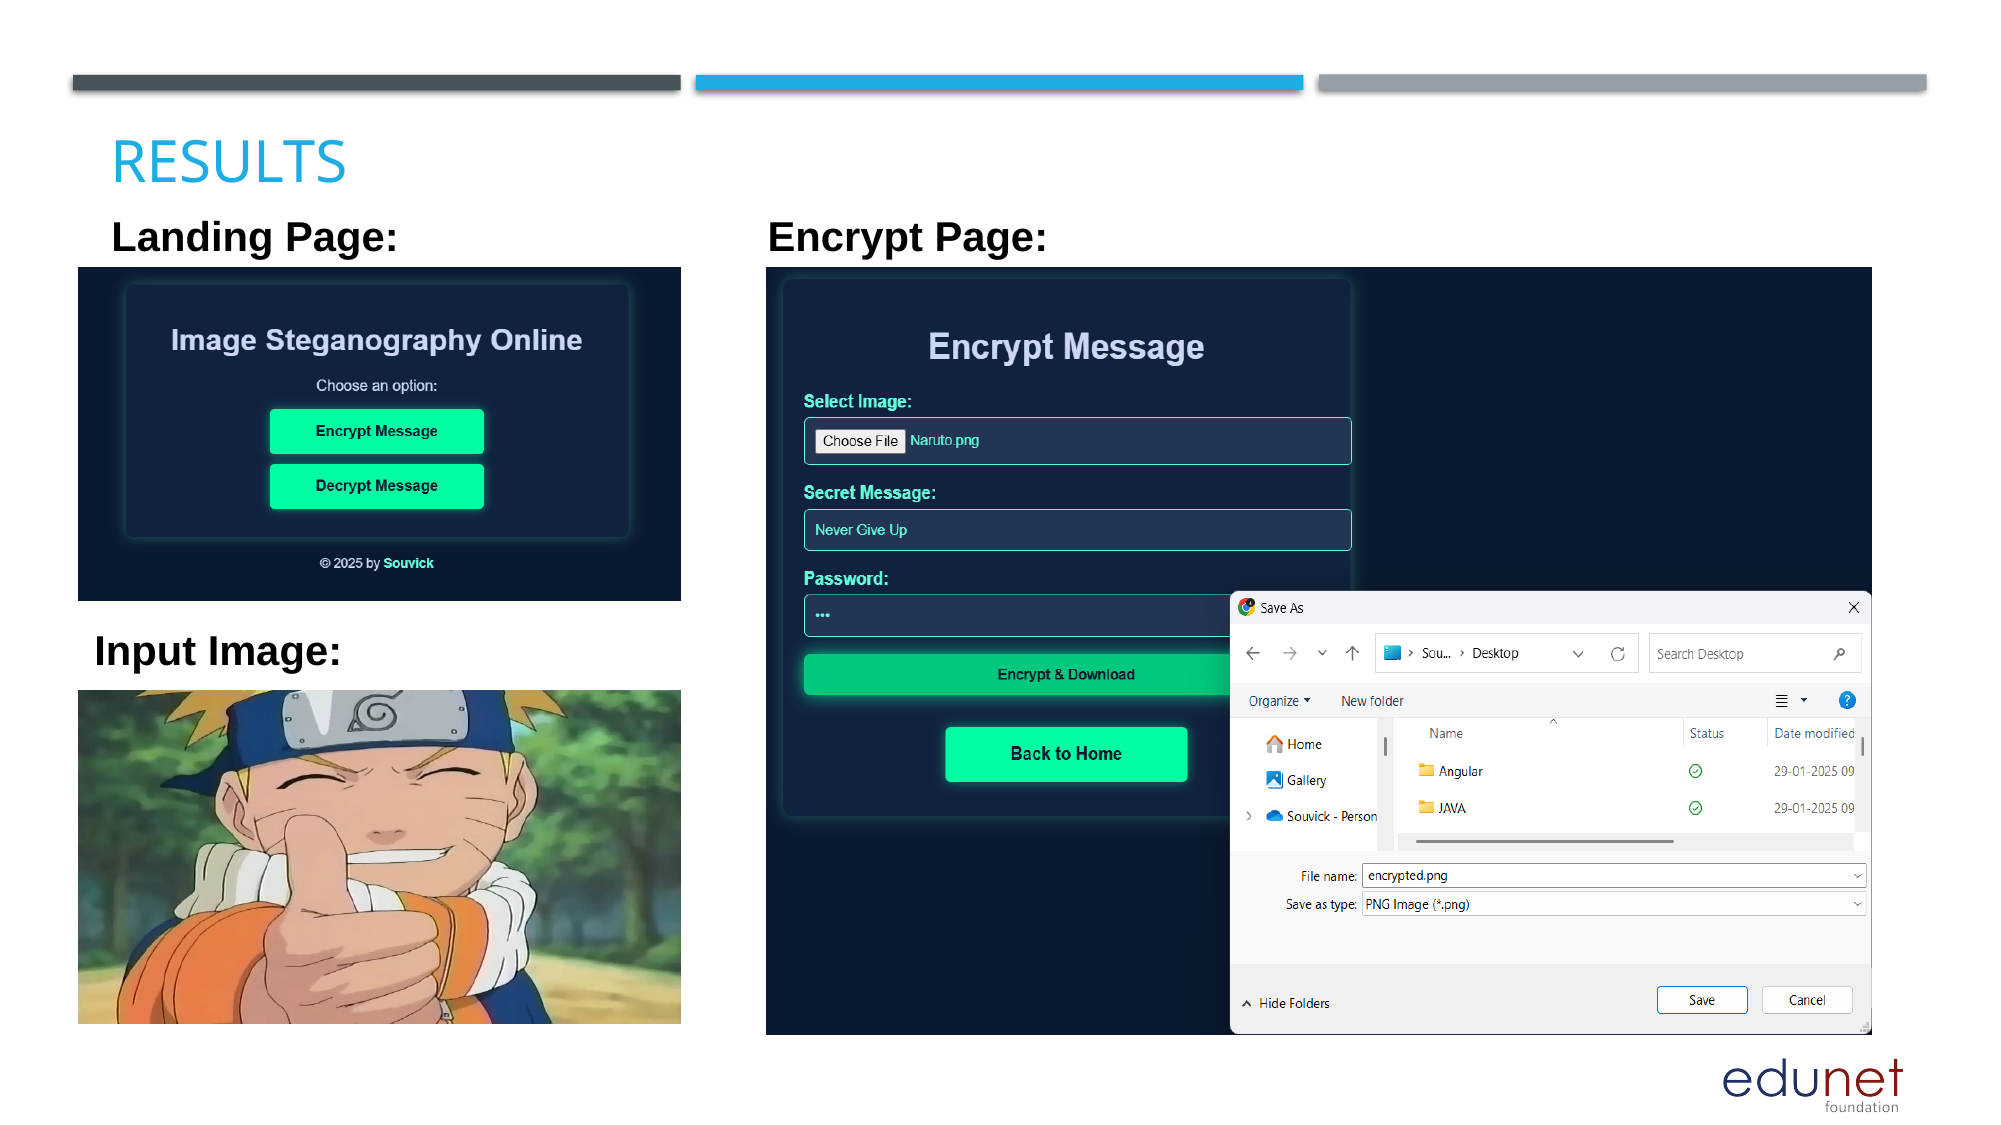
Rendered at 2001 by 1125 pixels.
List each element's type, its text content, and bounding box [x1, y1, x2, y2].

picture [1719, 1056, 1905, 1116]
text_box Landing Page: [96, 202, 414, 265]
picture [77, 690, 682, 1024]
text_box Encrypt Page: [752, 202, 1064, 267]
title Results [95, 115, 1905, 203]
text_box Input Image: [79, 616, 358, 682]
picture [766, 267, 1872, 1035]
picture [77, 267, 682, 601]
